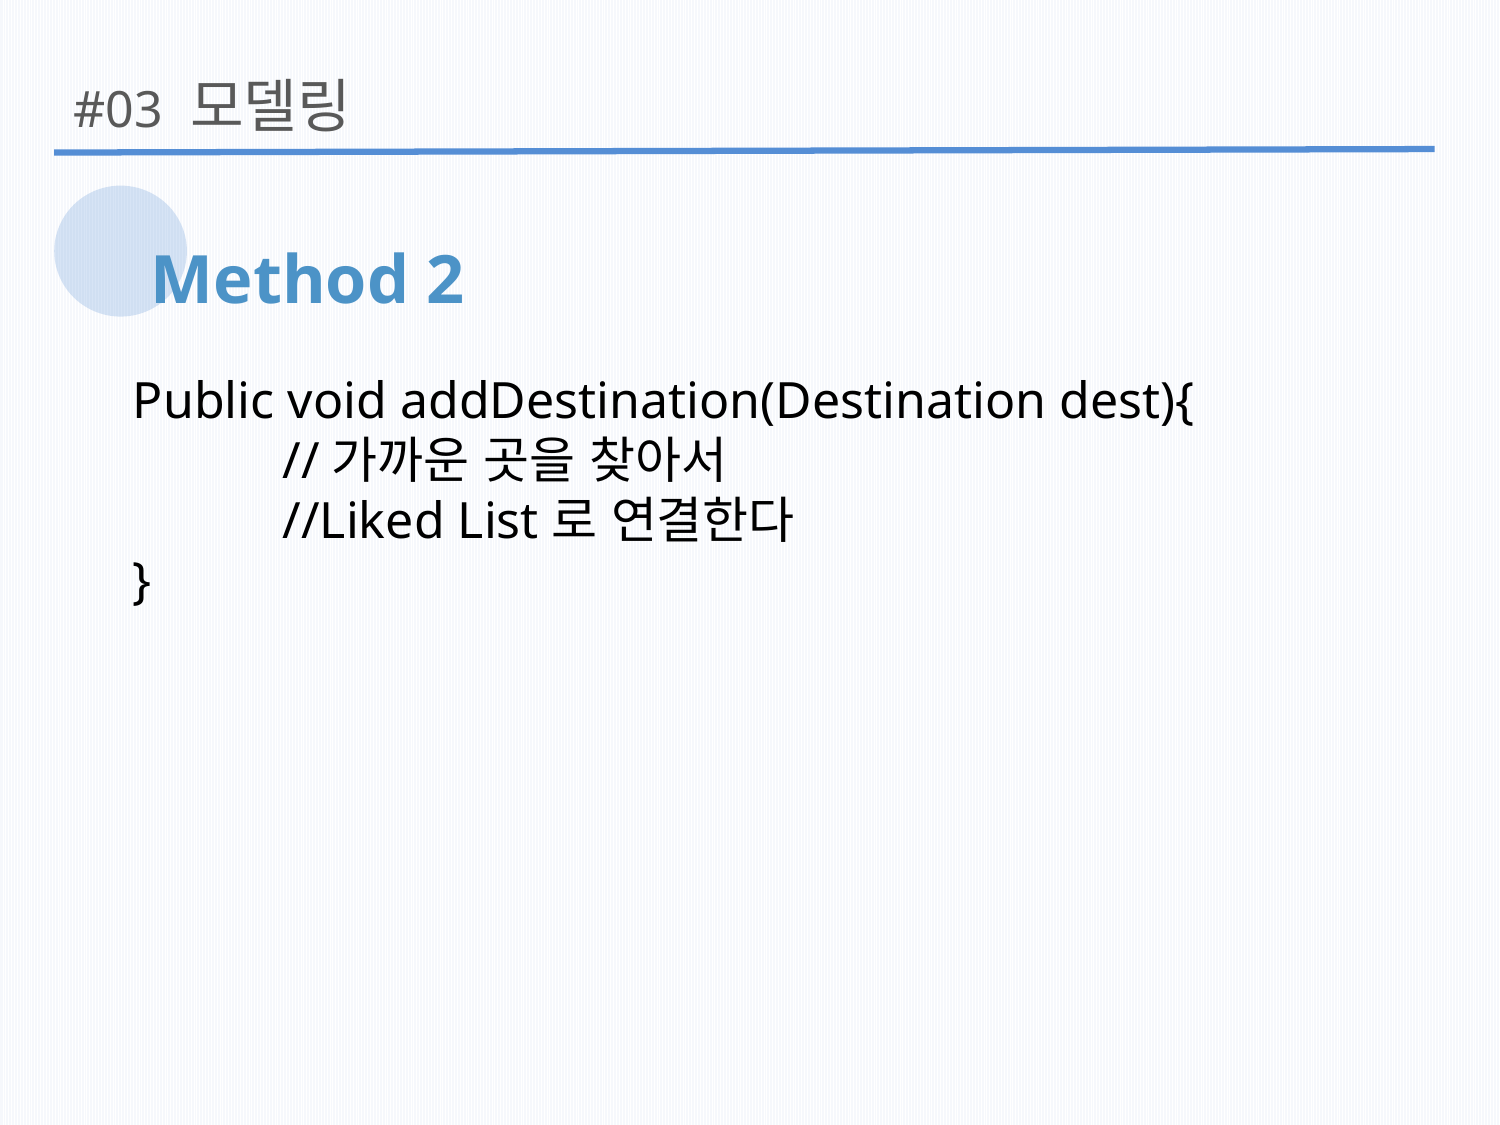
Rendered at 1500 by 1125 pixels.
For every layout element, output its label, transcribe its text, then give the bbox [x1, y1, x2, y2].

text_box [53, 185, 917, 326]
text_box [403, 148, 1435, 153]
text_box Public void addDestination(Destination dest){ //가까운 곳을 찾아서 //Liked List로 연결한다 } [118, 360, 1500, 616]
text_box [59, 61, 400, 148]
